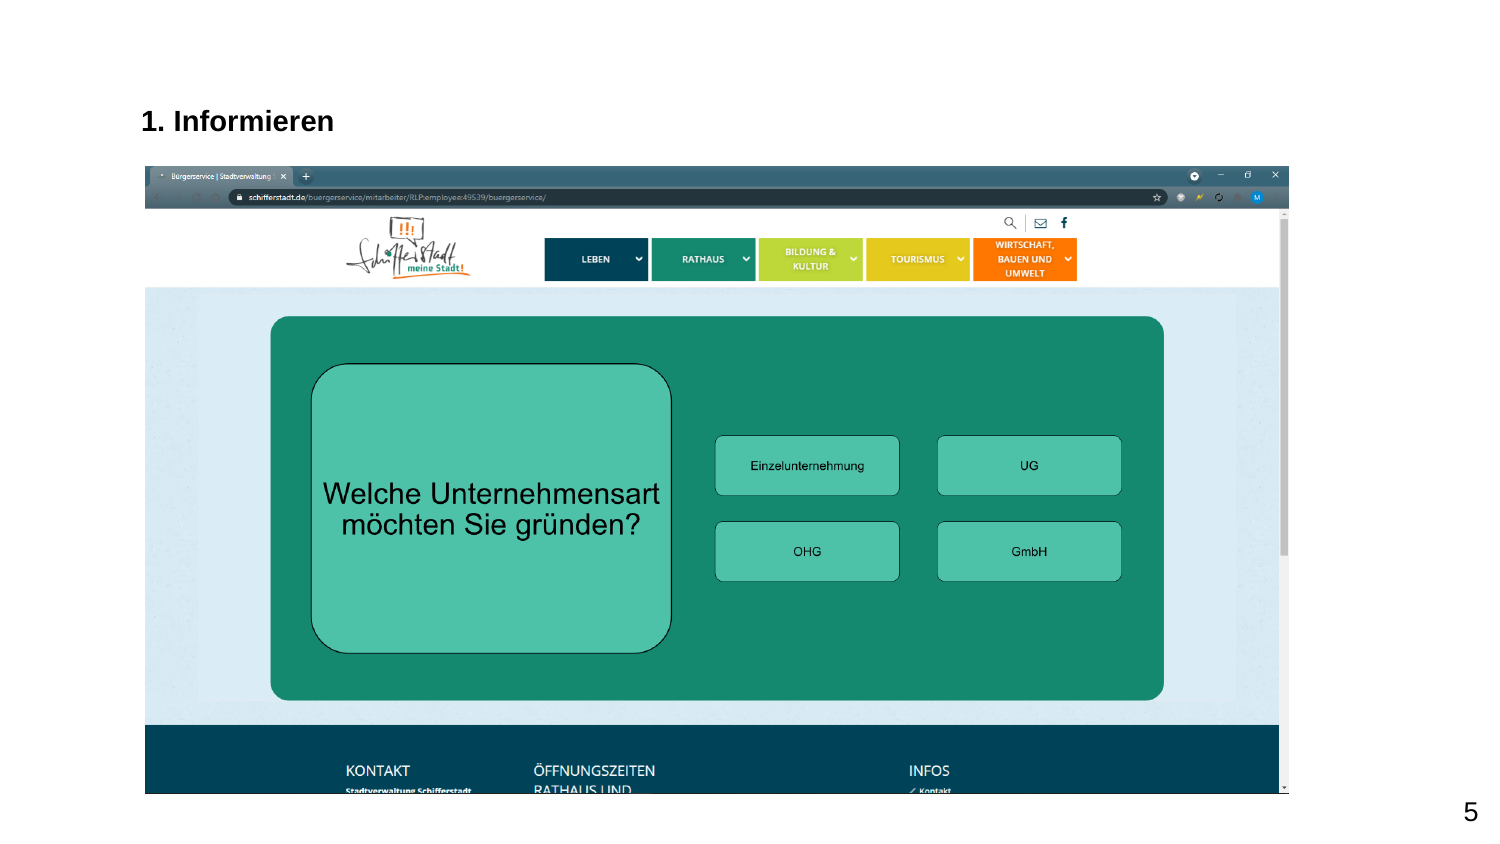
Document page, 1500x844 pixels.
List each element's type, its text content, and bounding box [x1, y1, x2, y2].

picture [578, 766, 585, 775]
slide_number 5 [1403, 779, 1494, 844]
picture [459, 789, 470, 794]
picture [568, 786, 577, 794]
picture [144, 166, 1289, 794]
picture [355, 789, 415, 794]
picture [934, 789, 950, 794]
title 1. Informieren [51, 72, 1449, 167]
picture [427, 789, 456, 794]
picture [390, 766, 398, 775]
picture [544, 786, 550, 794]
picture [586, 786, 591, 794]
picture [542, 766, 547, 775]
picture [608, 786, 615, 794]
picture [615, 766, 620, 775]
picture [363, 766, 371, 775]
